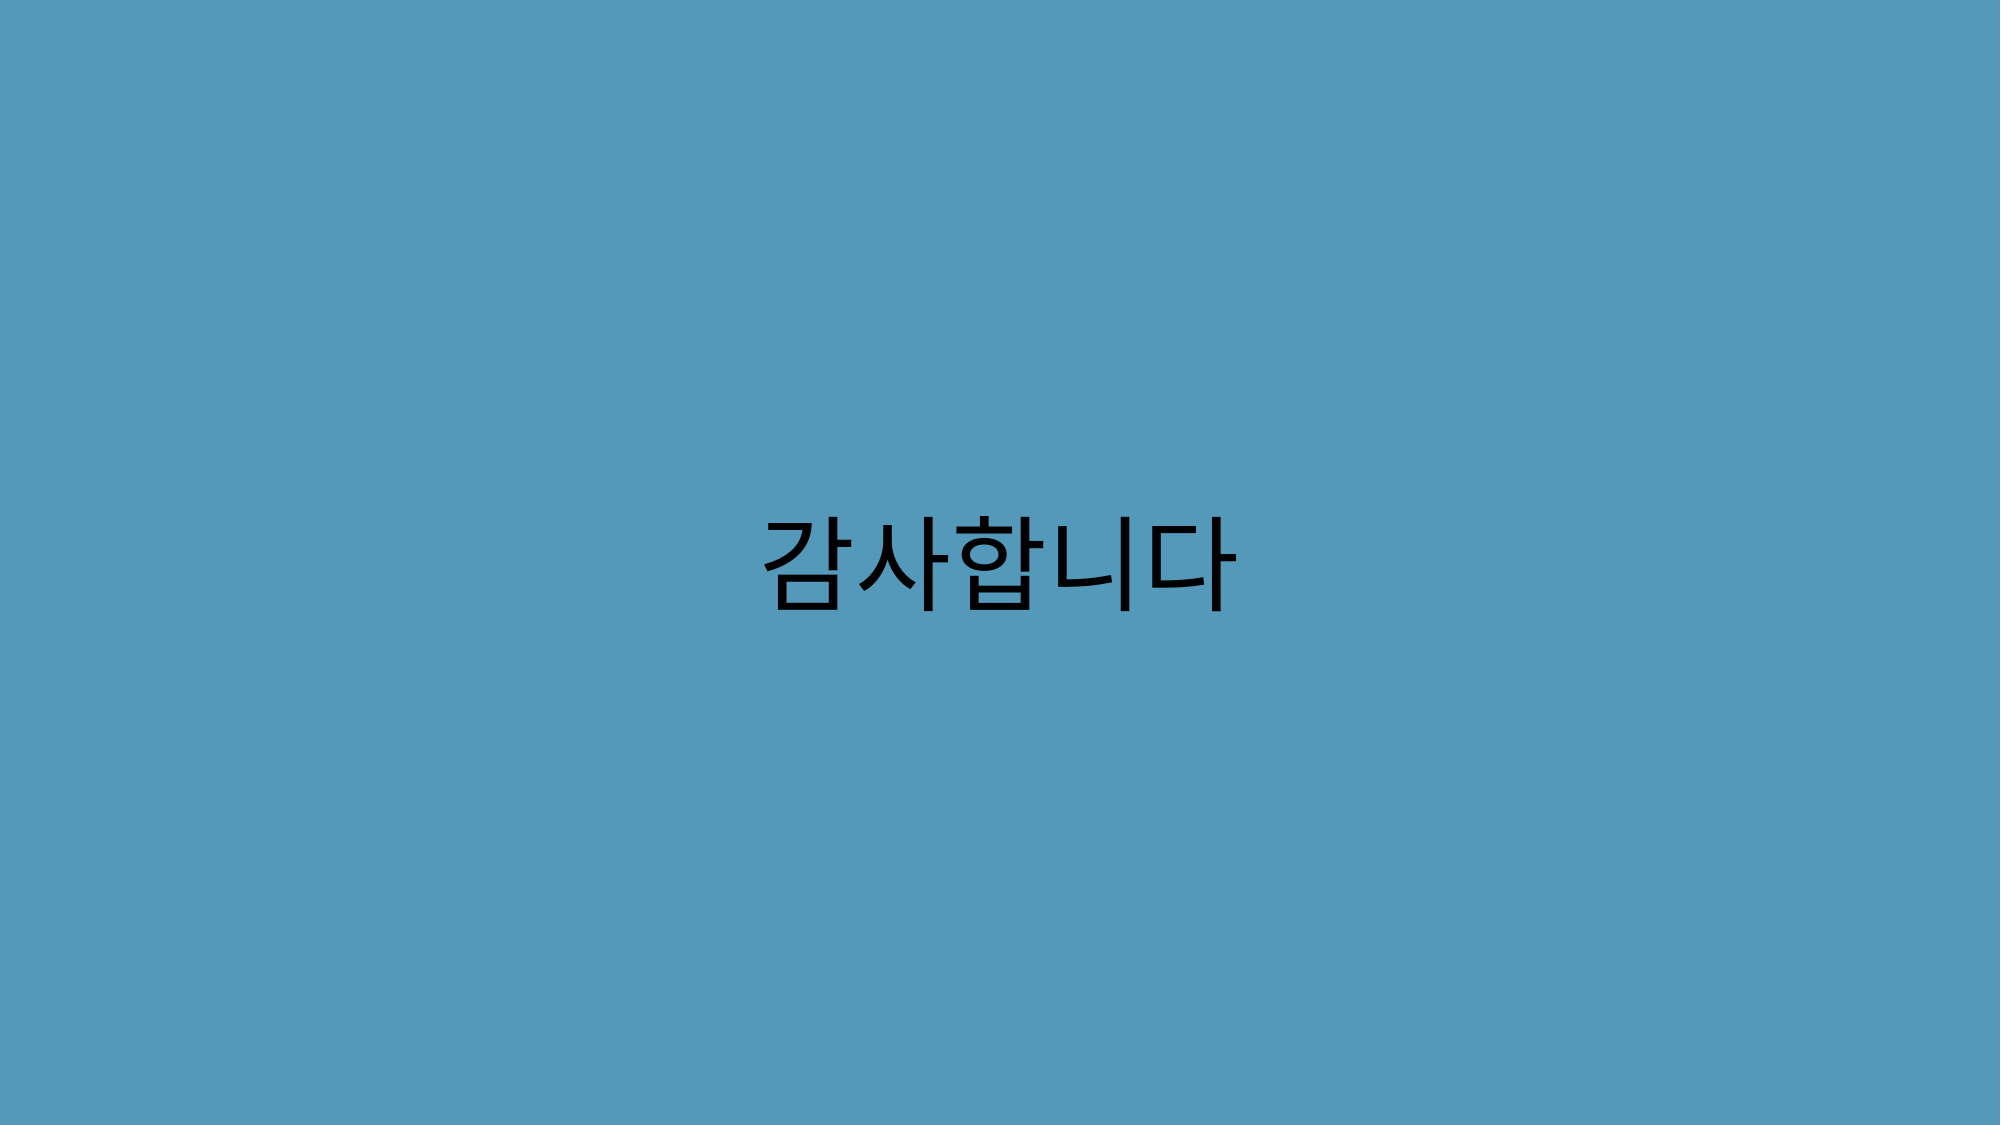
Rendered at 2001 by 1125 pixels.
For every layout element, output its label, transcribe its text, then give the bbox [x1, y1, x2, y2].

text_box 감사합니다 [626, 491, 1374, 632]
